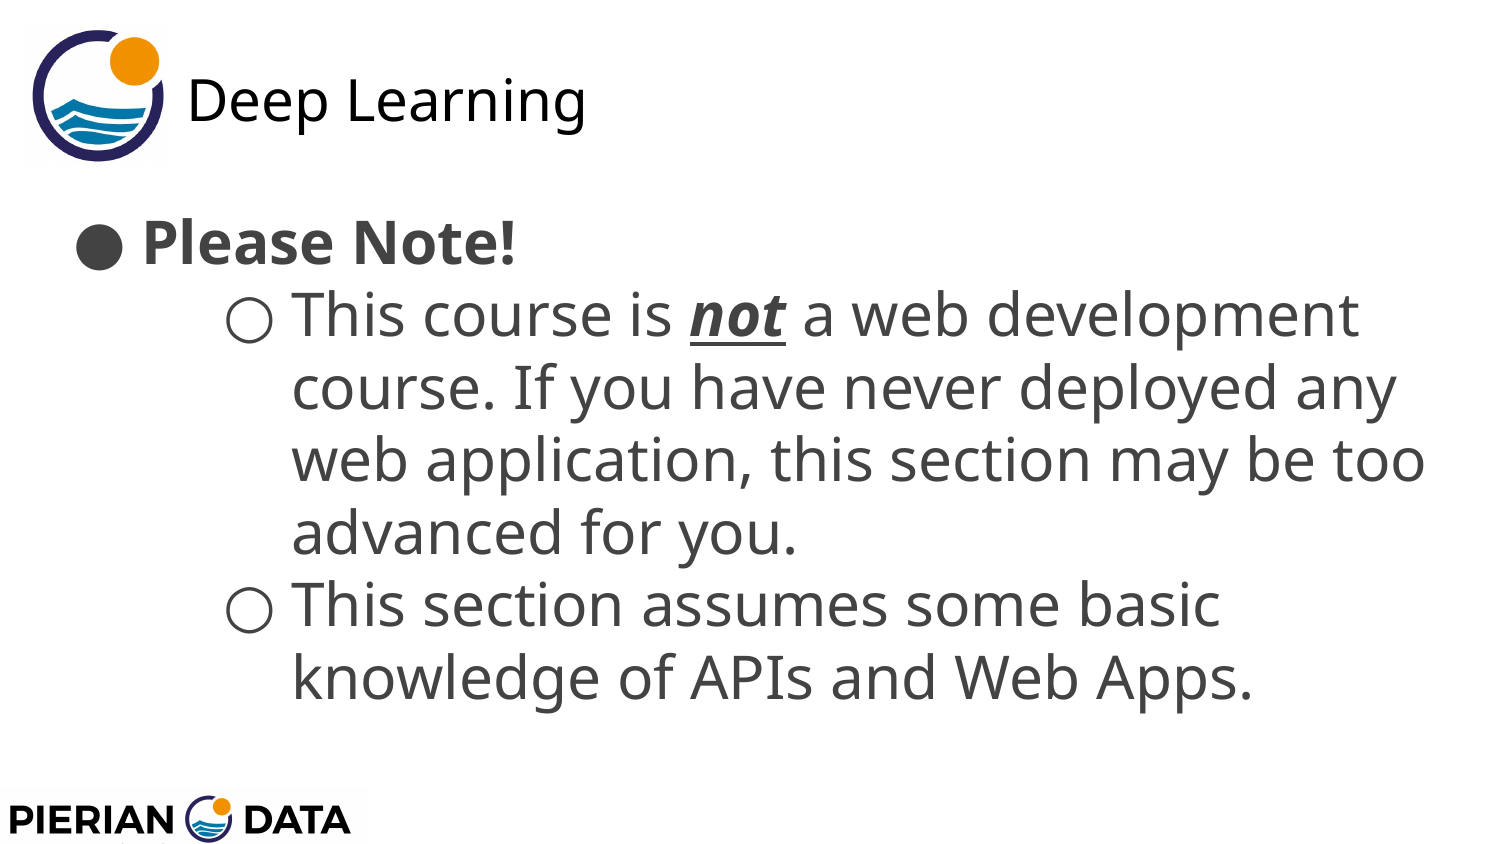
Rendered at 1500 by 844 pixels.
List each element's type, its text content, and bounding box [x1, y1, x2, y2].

title Deep Learning [176, 48, 1449, 143]
picture [24, 24, 172, 167]
picture [0, 787, 368, 844]
list Please Note! This course is not a web development course. If you have never deployed any web application, this section may be too advanced for you. This section assumes some basic knowledge of APIs and Web Apps. [51, 189, 1476, 750]
